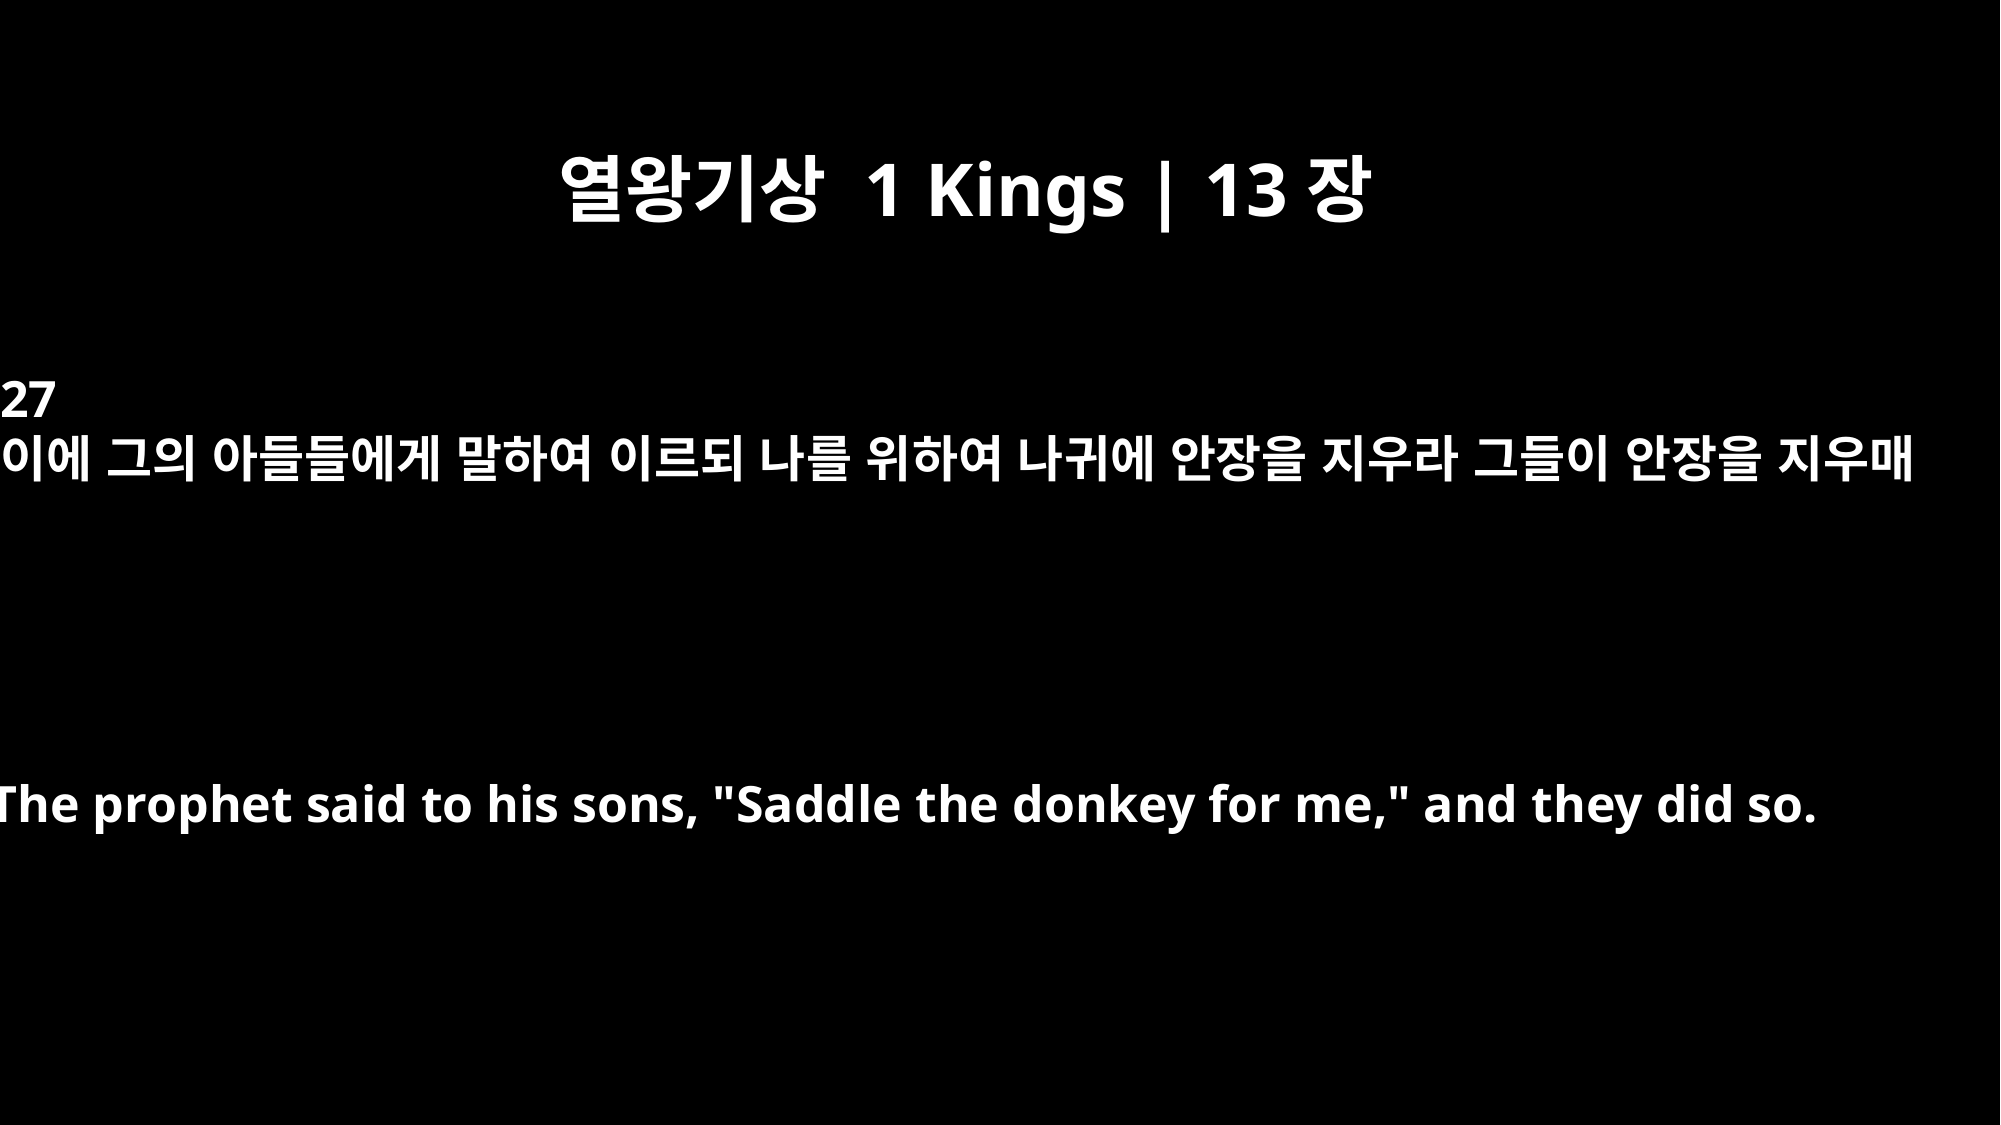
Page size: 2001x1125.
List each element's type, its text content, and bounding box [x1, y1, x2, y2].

text_box 27 이에 그의 아들들에게 말하여 이르되 나를 위하여 나귀에 안장을 지우라 그들이 안장을 지우매 [0, 359, 1932, 495]
text_box 열왕기상 1 Kings | 13장 [543, 136, 1389, 239]
text_box The prophet said to his sons, "Saddle the donkey for me," and they did so. [0, 764, 1834, 840]
